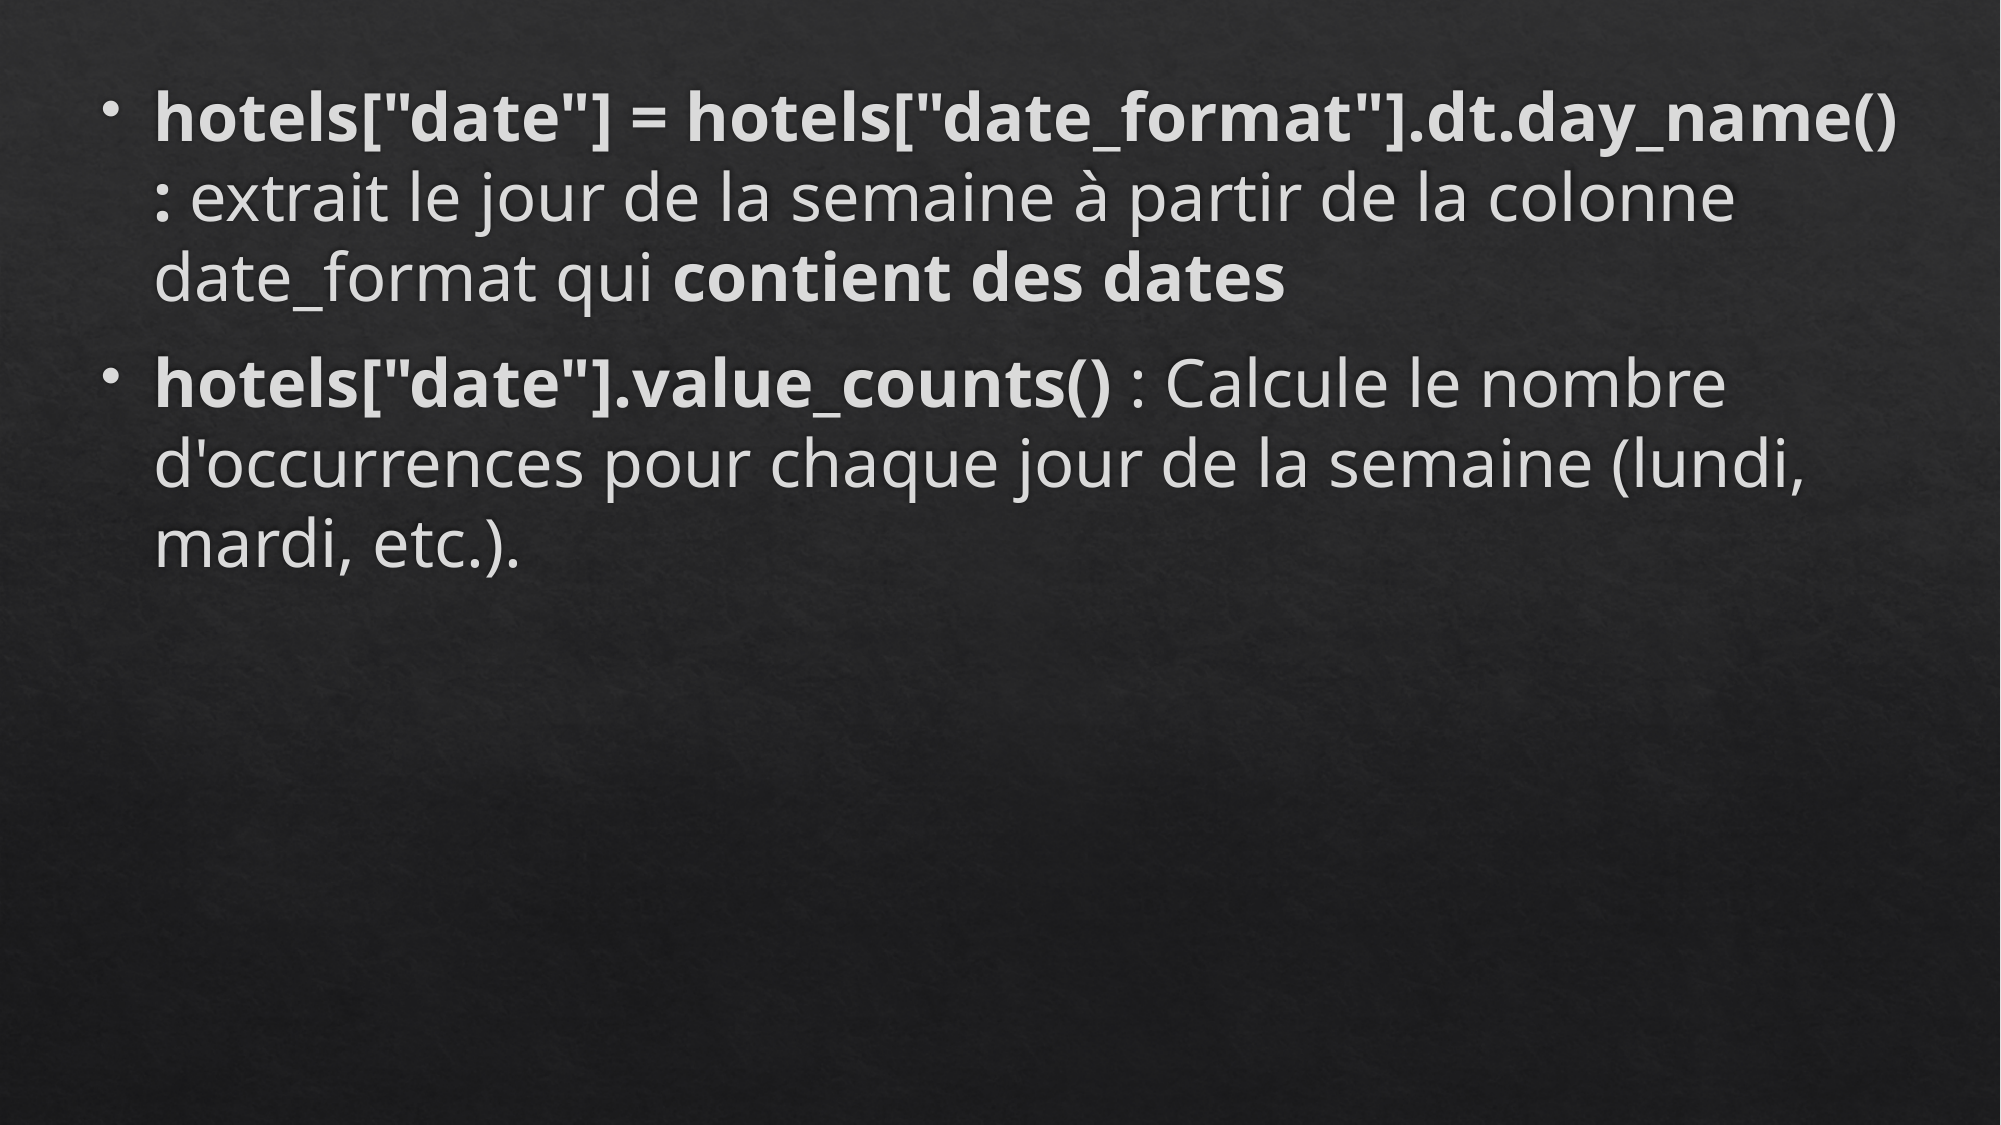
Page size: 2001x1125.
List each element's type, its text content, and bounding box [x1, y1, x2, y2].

list hotels["date"] = hotels["date_format"].dt.day_name() : extrait le jour de la semaine à partir de la colonne date_format qui contient des dates hotels["date"].value_counts() : Calcule le nombre d'occurrences pour chaque jour de la semaine (lundi, mardi, etc.). [82, 67, 1918, 1115]
